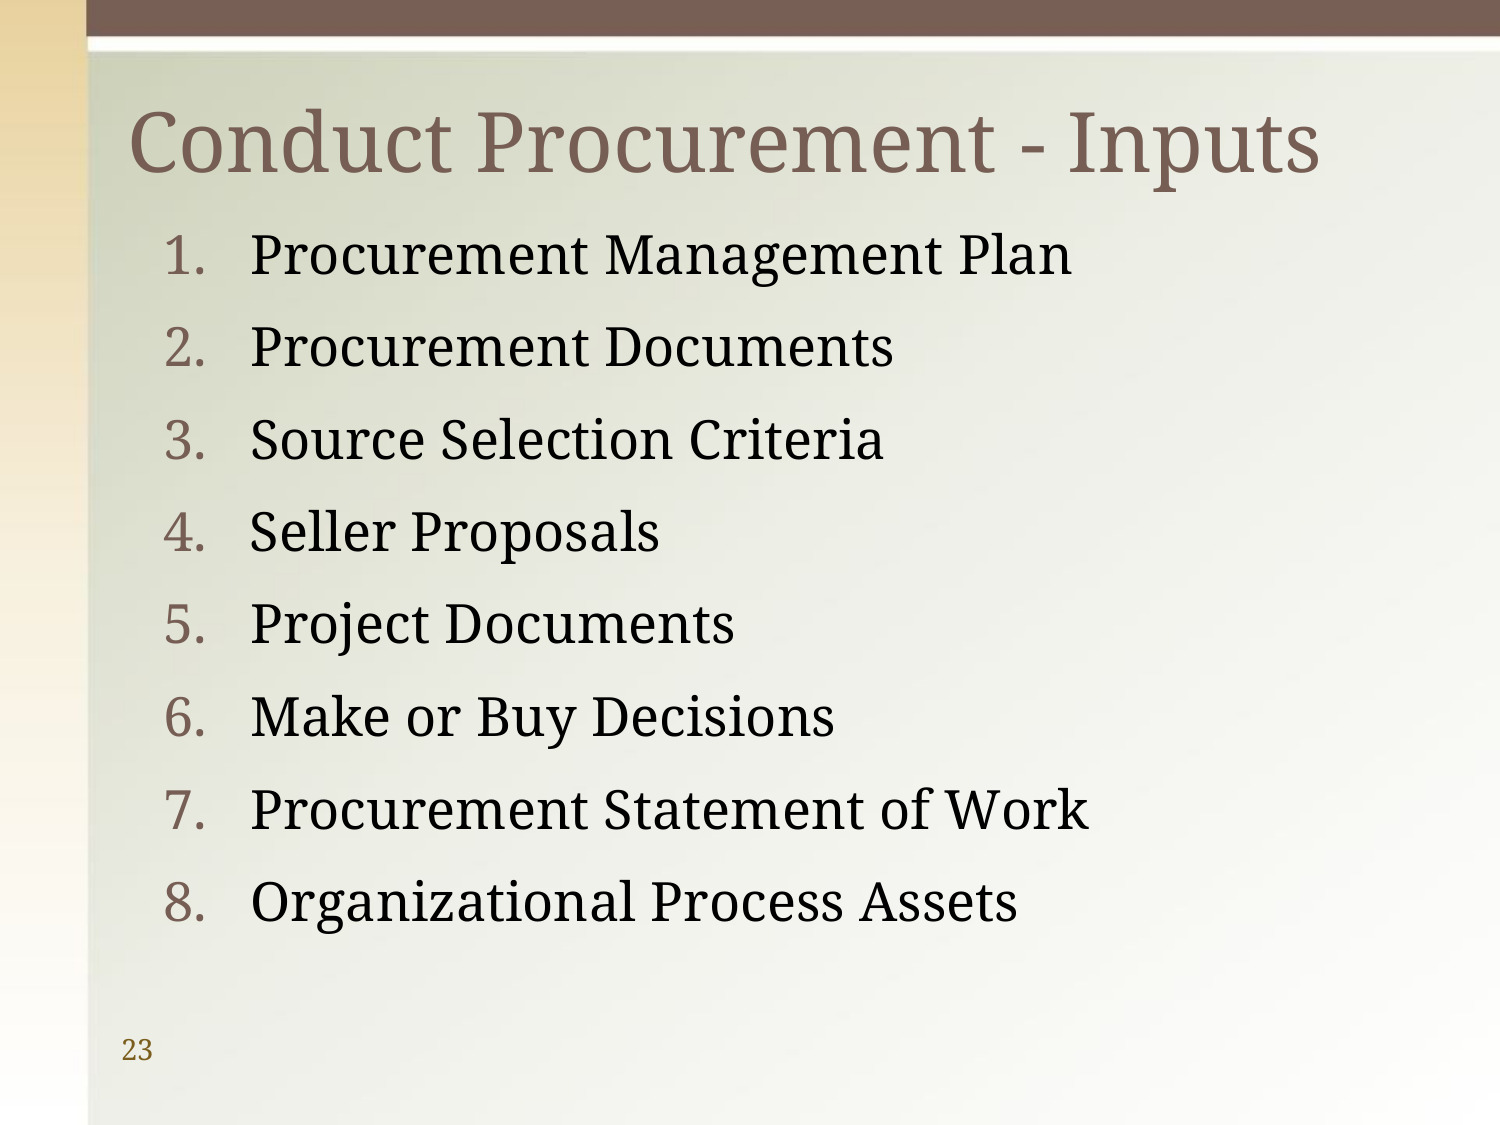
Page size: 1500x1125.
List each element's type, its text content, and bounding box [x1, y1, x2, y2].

list Procurement Management Plan Procurement Documents Source Selection Criteria Seller Proposals Project Documents Make or Buy Decisions Procurement Statement of Work Organizational Process Assets [84, 206, 1416, 933]
text_box 23 [118, 1031, 156, 1067]
title Conduct Procurement - Inputs [118, 88, 1382, 206]
text_box [0, 0, 1500, 1125]
